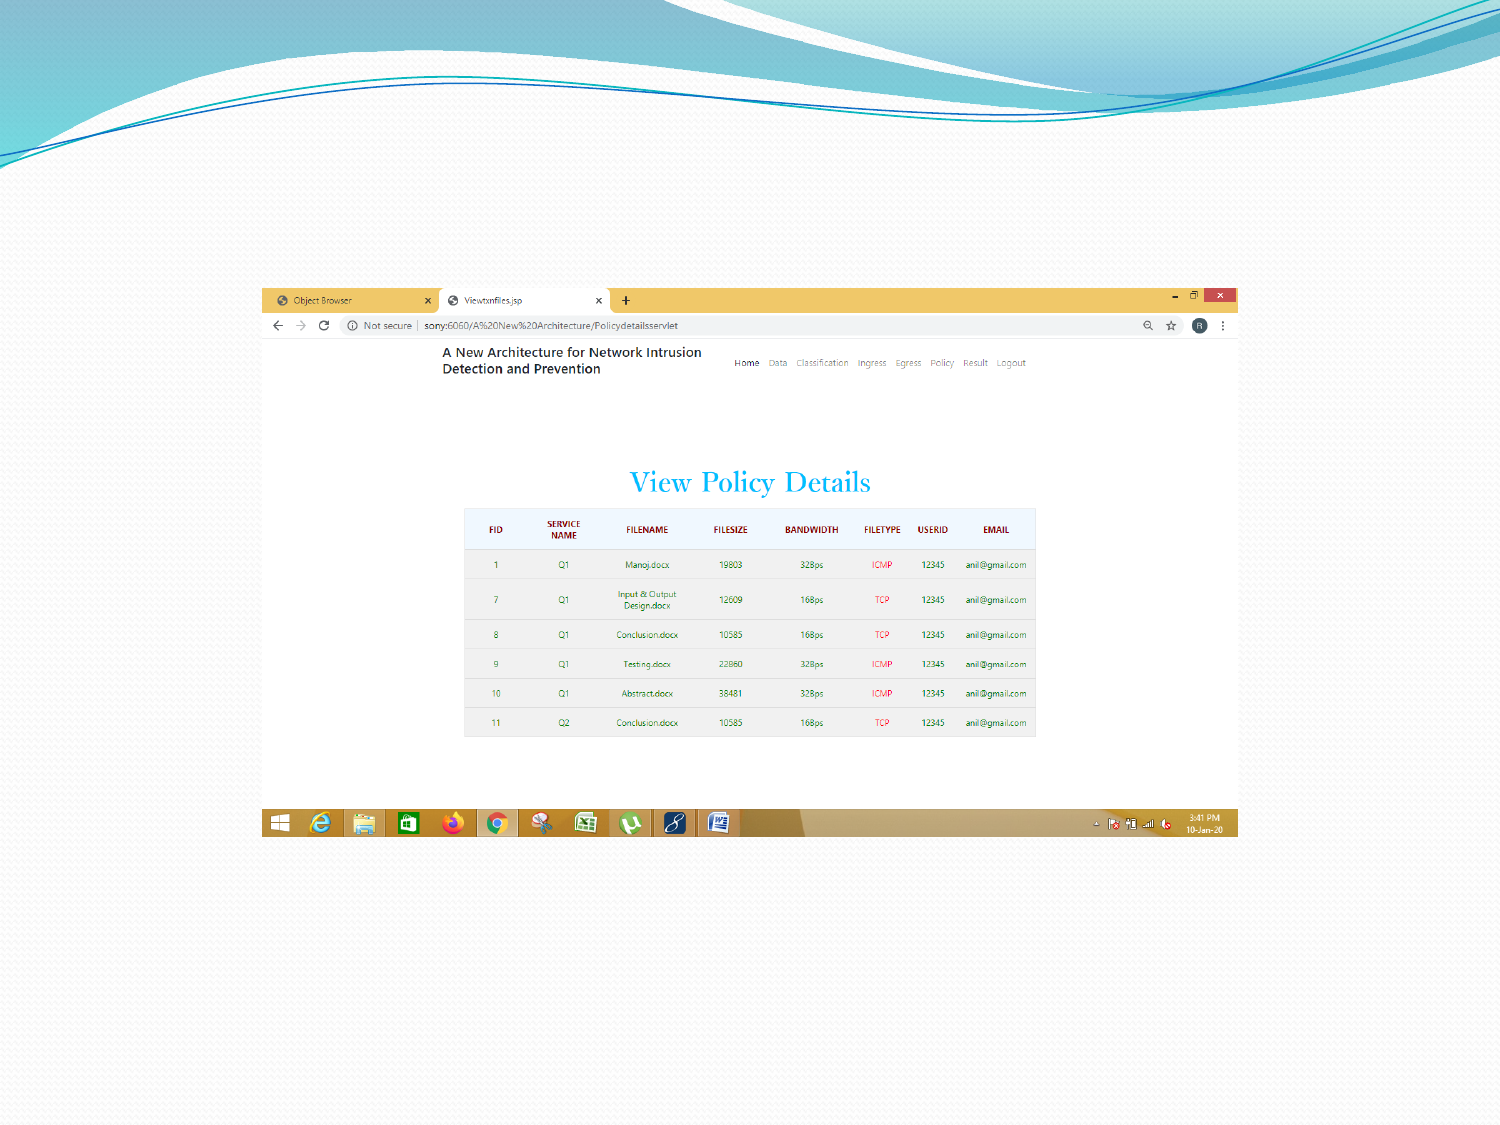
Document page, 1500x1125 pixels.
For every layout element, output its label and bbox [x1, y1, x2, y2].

picture [262, 288, 1238, 837]
